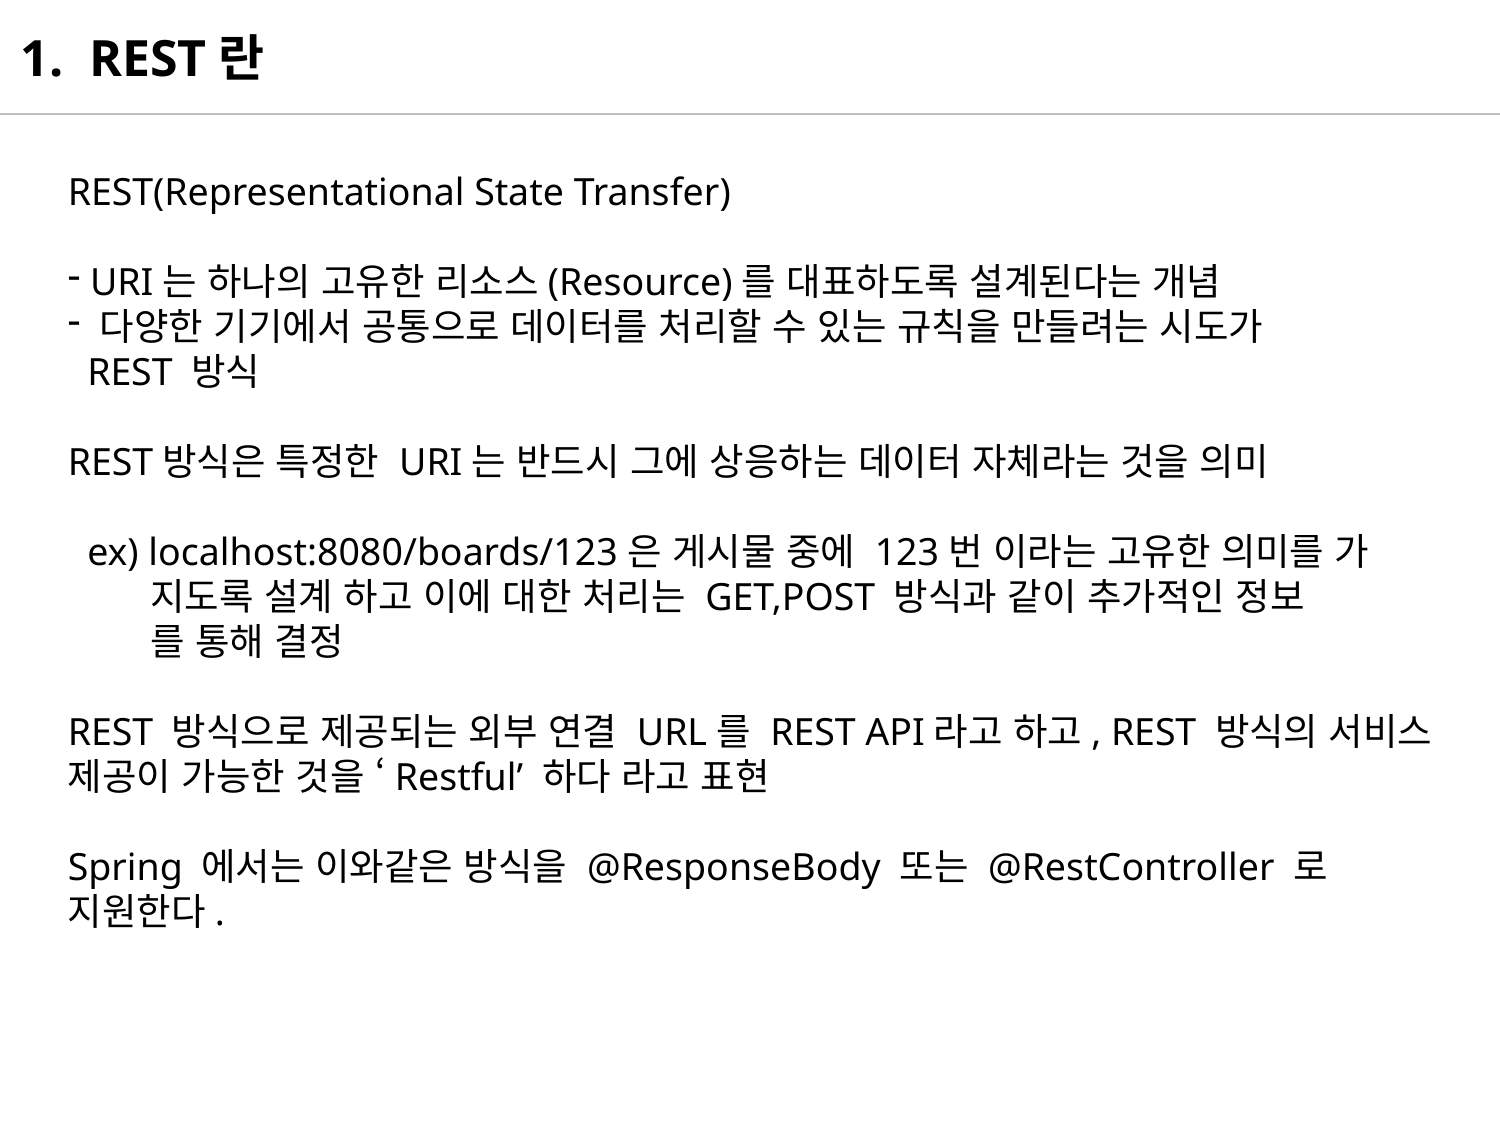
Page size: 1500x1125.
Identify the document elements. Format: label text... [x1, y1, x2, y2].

text_box 1. REST란 [5, 19, 774, 94]
text_box REST(Representational State Transfer) URI는 하나의 고유한 리소스(Resource)를 대표하도록 설계된다는 개념 다양한 기기에서 공통으로 데이터를 처리할 수 있는 규칙을 만들려는 시도가 REST 방식 REST방식은 특정한 URI는 반드시 그에 상응하는 데이터 자체라는 것을 의미 ex) localhost:8080/boards/123은 게시물 중에 123번 이라는 고유한 의미를 가 지도록 설계 하고 이에 대한 처리는 GET,POST 방식과 같이 추가적인 정보 를 통해 결정 REST 방식으로 제공되는 외부 연결 URL를 REST API라고 하고, REST 방식의 서비스 제공이 가능한 것을 ‘Restful’ 하다 라고 표현 Spring 에서는 이와같은 방식을 @ResponseBody 또는 @RestController 로 지원한다. [53, 160, 1459, 986]
